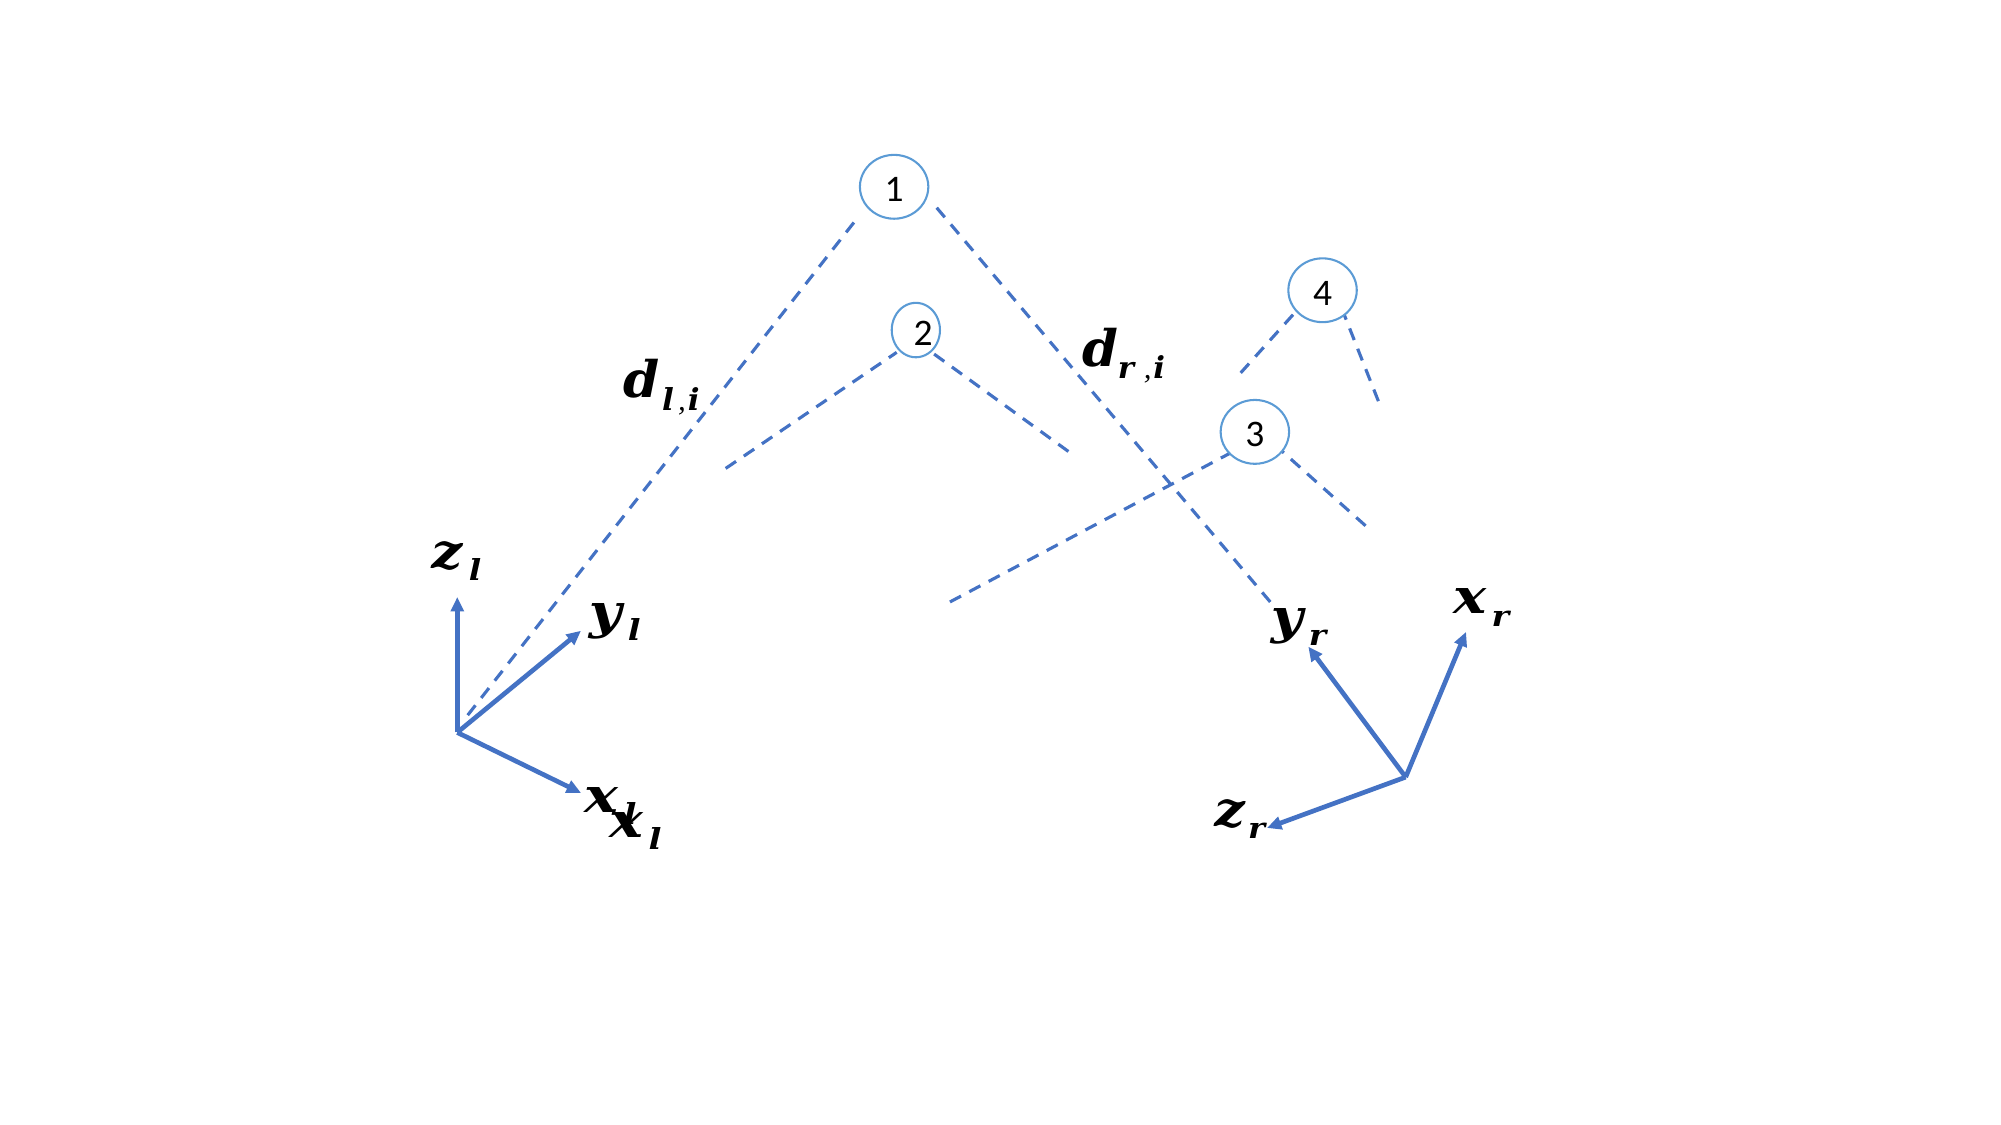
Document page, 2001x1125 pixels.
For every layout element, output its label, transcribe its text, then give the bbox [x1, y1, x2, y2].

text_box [457, 630, 581, 732]
text_box 1 [858, 153, 930, 220]
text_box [931, 352, 1069, 452]
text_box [1240, 297, 1309, 373]
text_box 2 [890, 301, 931, 359]
text_box 4 [1287, 257, 1358, 324]
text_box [931, 201, 1271, 602]
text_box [725, 352, 897, 469]
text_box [1308, 646, 1405, 777]
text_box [1336, 295, 1379, 402]
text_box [949, 439, 1255, 602]
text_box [1405, 632, 1466, 778]
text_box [467, 218, 857, 716]
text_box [1267, 777, 1406, 828]
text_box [457, 732, 581, 793]
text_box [1270, 440, 1366, 526]
text_box 3 [1271, 402, 1291, 440]
